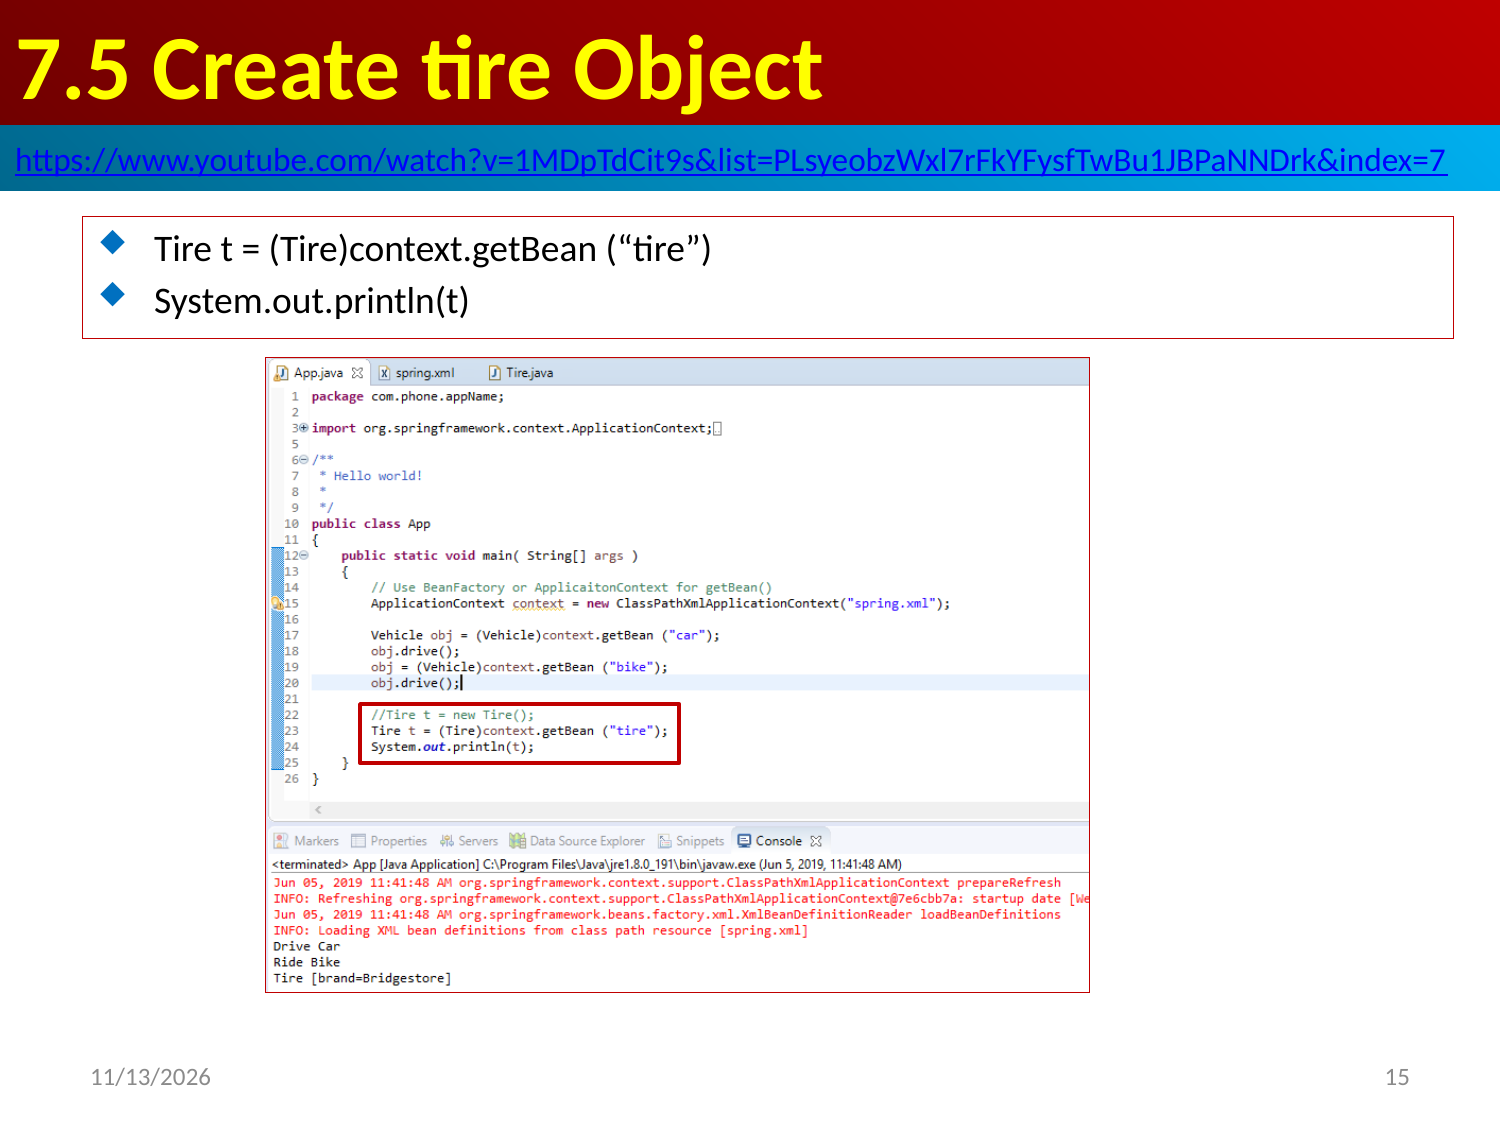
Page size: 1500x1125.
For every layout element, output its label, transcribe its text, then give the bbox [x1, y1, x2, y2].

title 7.5 Create tire Object [0, 0, 1500, 125]
slide_number 15 [1074, 1042, 1425, 1109]
picture [265, 356, 1091, 993]
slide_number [75, 1042, 425, 1109]
text_box https://www.youtube.com/watch?v=1MDpTdCit9s&list=PLsyeobzWxl7rFkYFysfTwBu1JBPaNNDrk&index=7 [0, 125, 1500, 191]
subtitle Tire t = (Tire)context.getBean (“tire”) System.out.println(t) [82, 216, 1454, 339]
